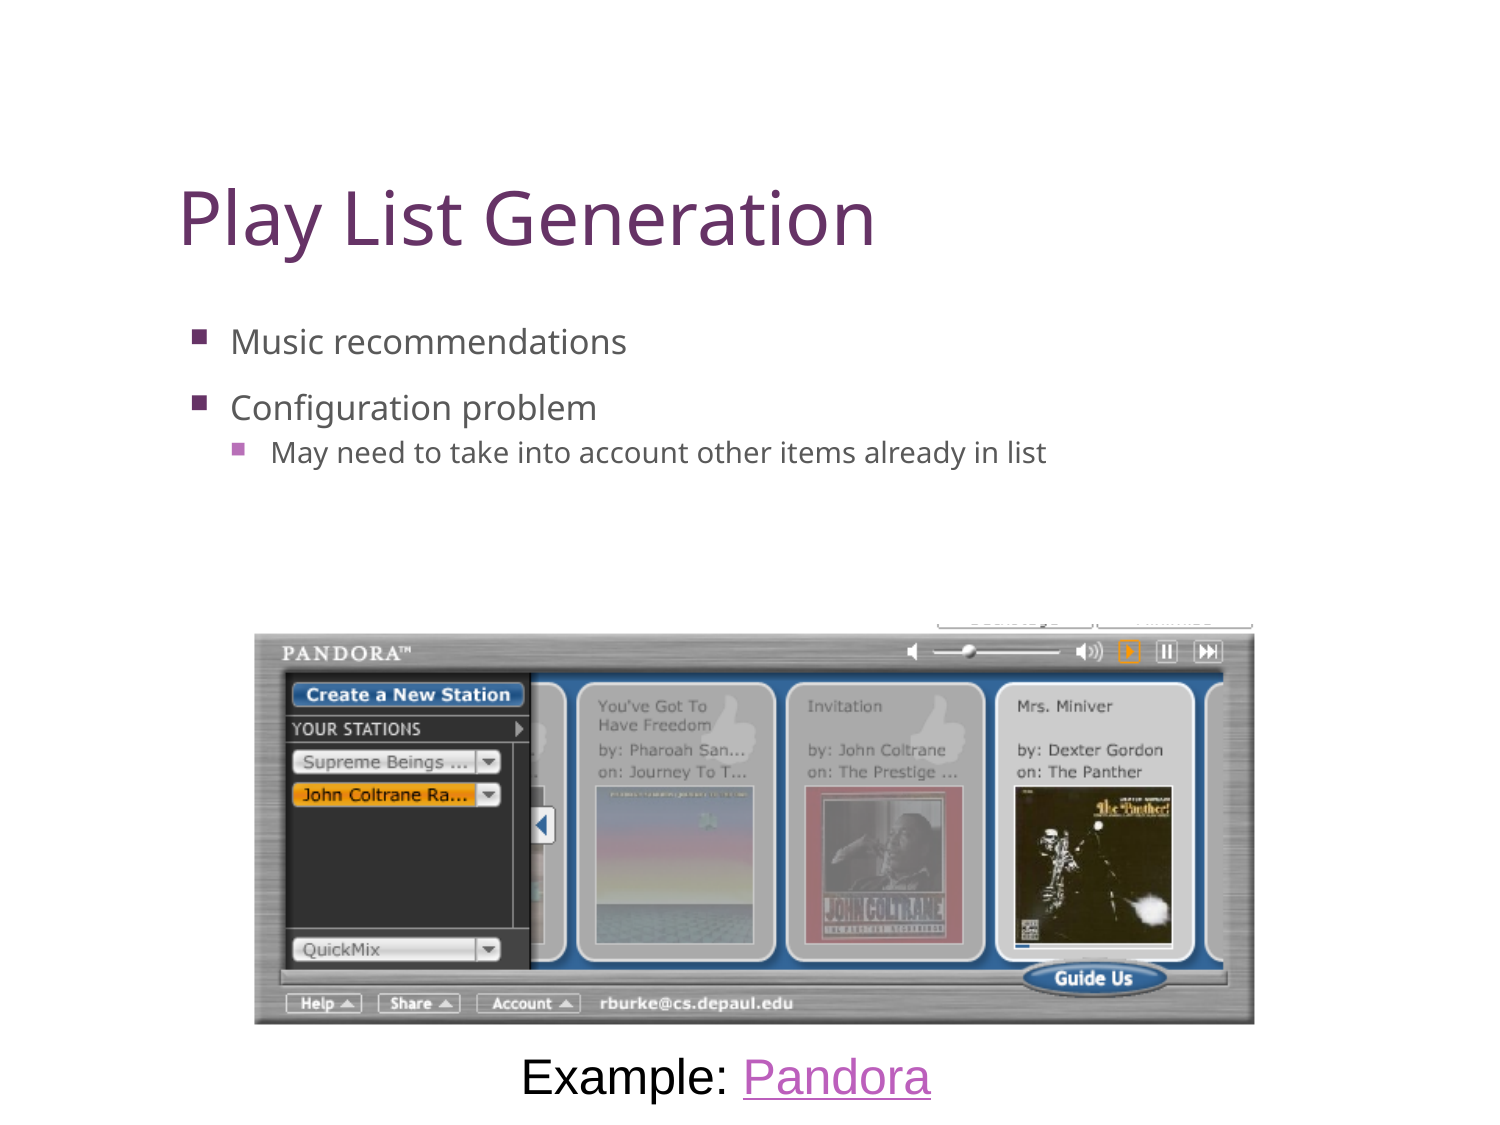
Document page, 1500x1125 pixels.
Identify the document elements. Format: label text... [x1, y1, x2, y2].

title Play List Generation [162, 162, 1500, 263]
picture [249, 624, 1263, 1038]
text_box Example: Pandora [505, 1049, 947, 1113]
list Music recommendations Configuration problem May need to take into account other items already in list [174, 312, 1374, 479]
